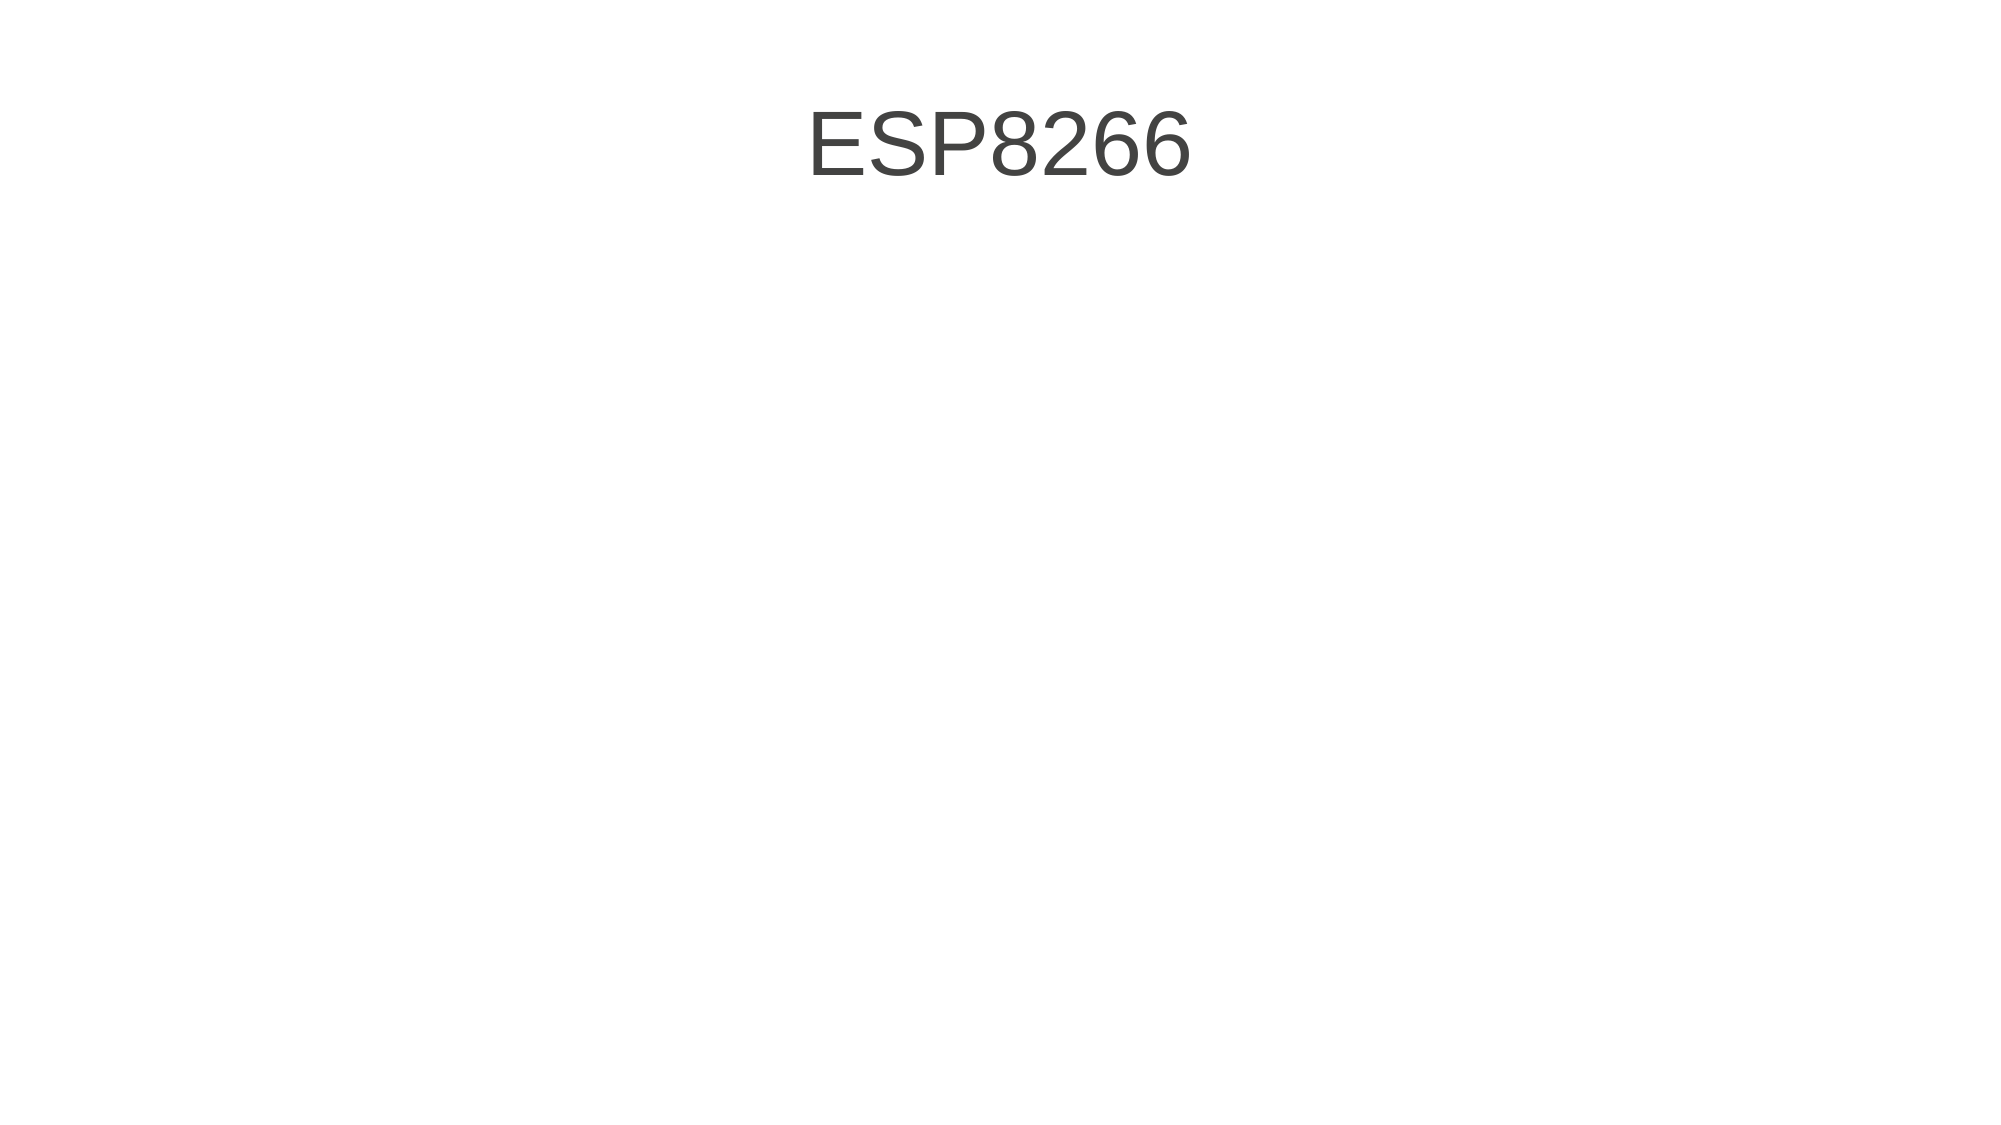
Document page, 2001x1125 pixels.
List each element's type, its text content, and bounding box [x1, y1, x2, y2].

title ESP8266 [99, 44, 1901, 233]
